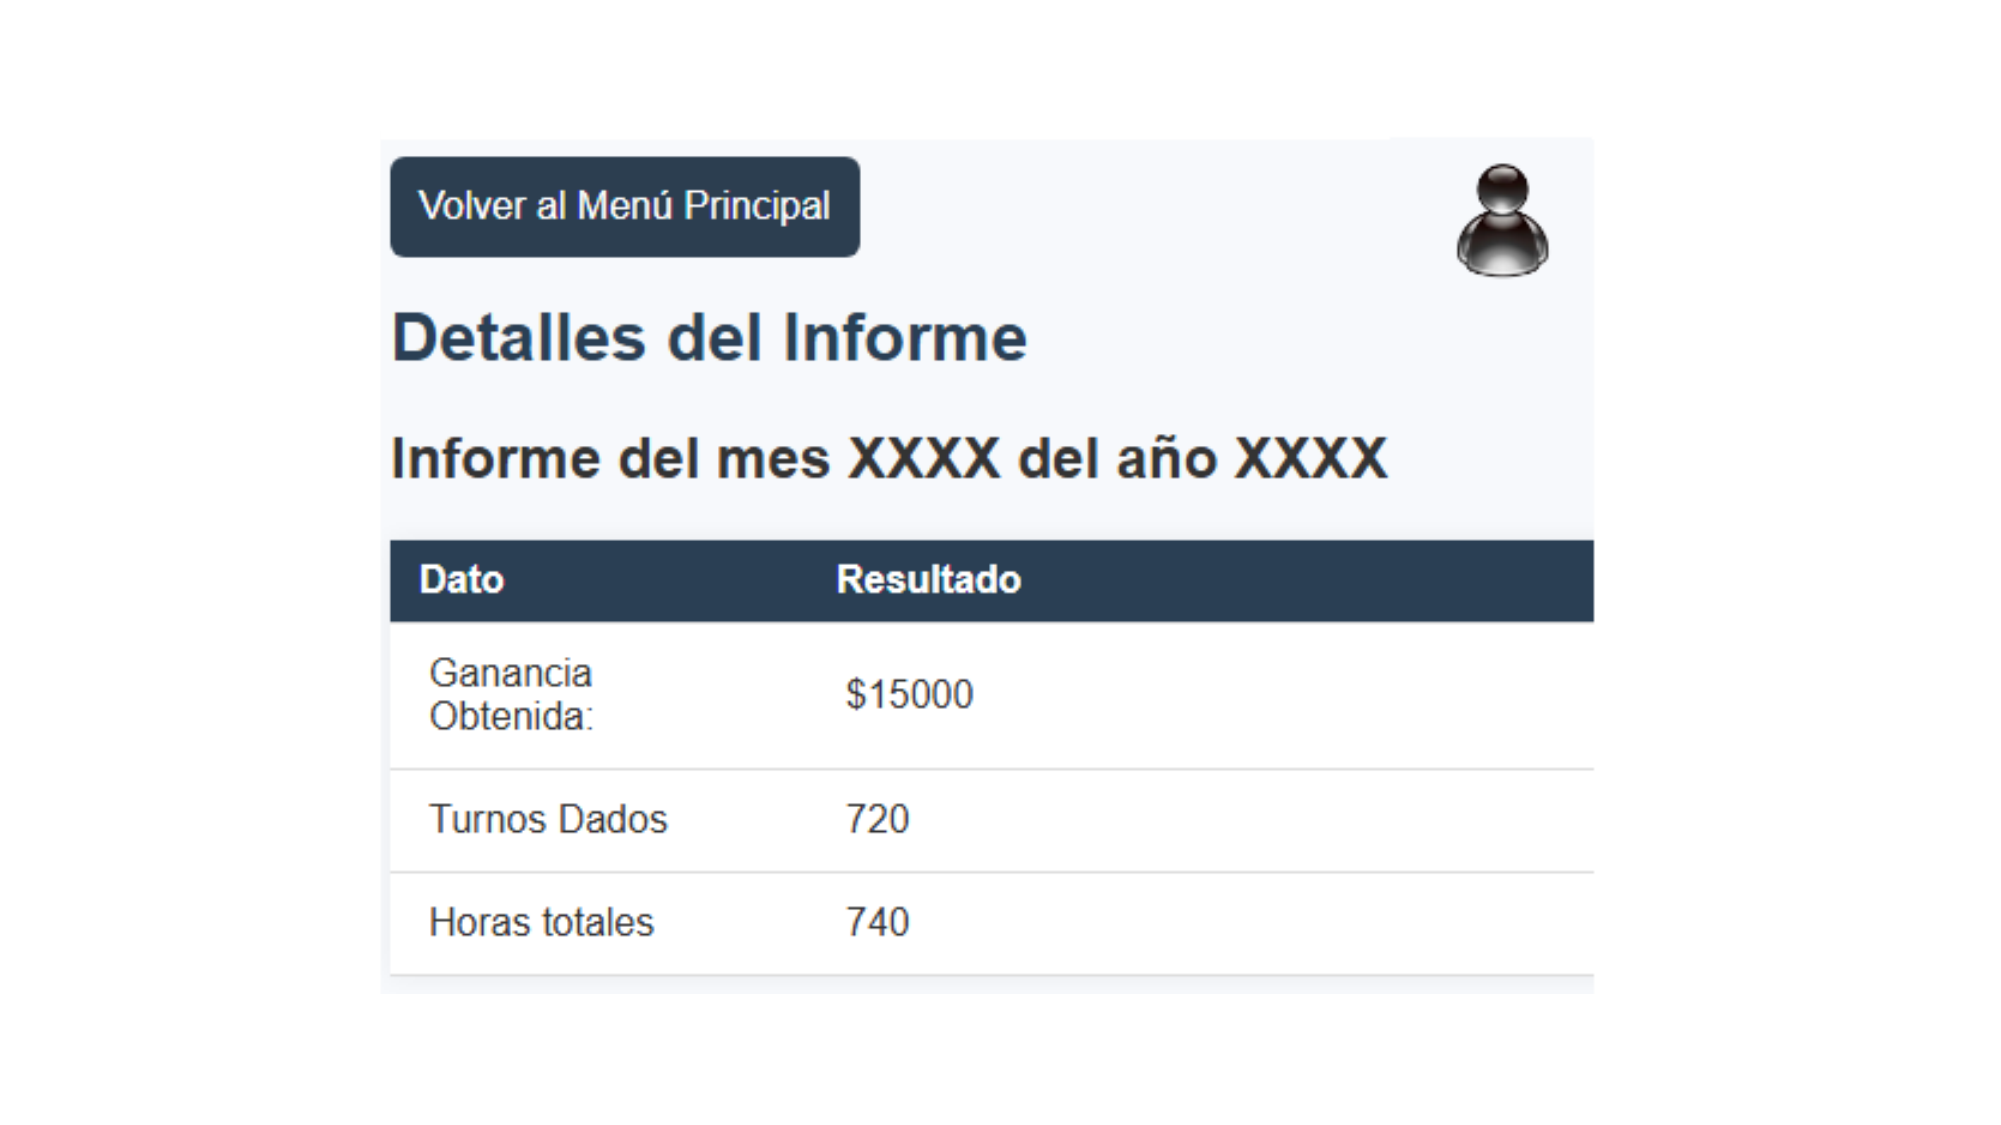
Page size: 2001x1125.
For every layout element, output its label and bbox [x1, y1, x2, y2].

picture [378, 130, 1622, 995]
